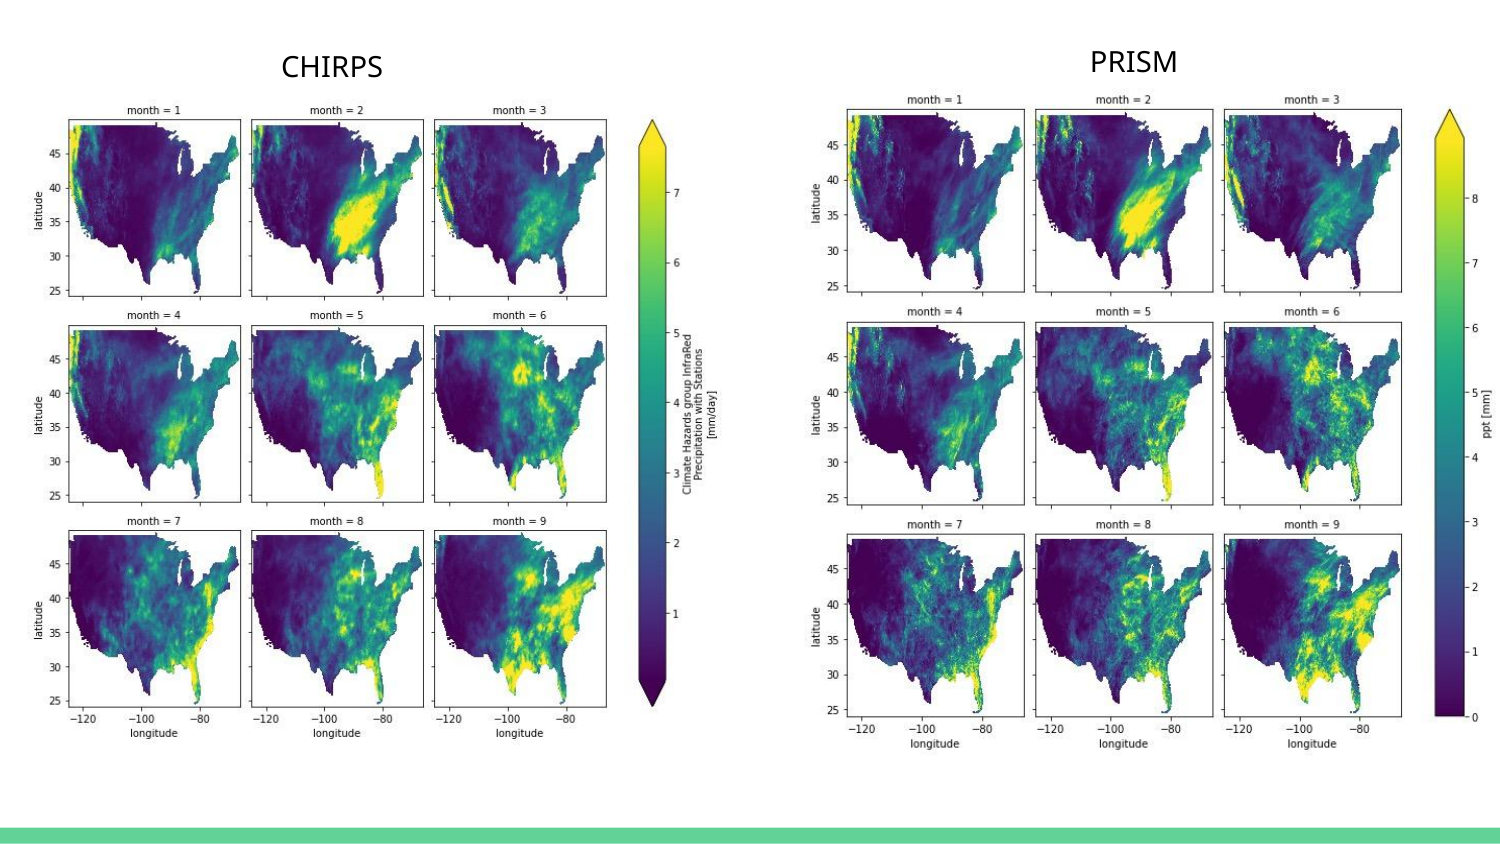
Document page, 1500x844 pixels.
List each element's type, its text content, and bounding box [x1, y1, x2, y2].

text_box PRISM [1075, 28, 1229, 86]
text_box CHIRPS [266, 33, 420, 97]
picture [803, 88, 1500, 756]
picture [27, 98, 724, 745]
